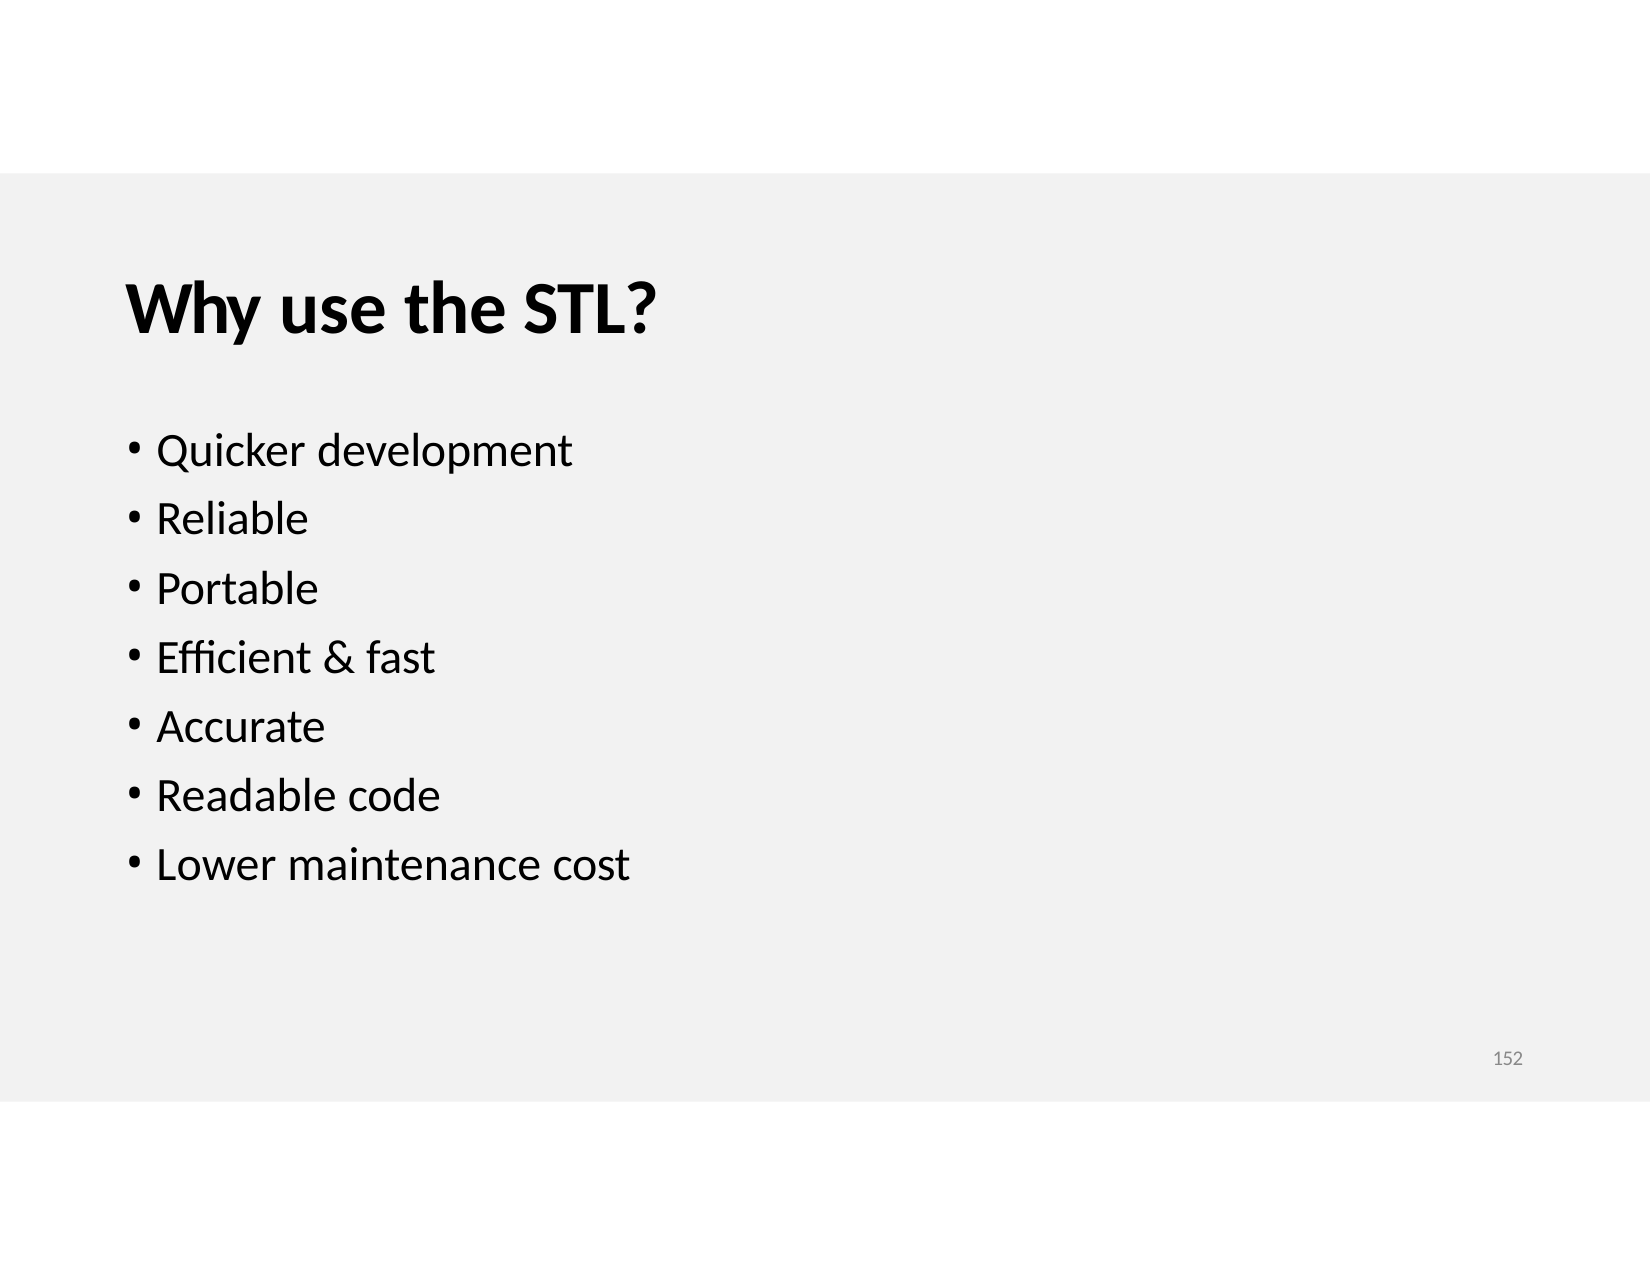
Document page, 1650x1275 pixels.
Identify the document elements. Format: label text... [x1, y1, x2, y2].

title Why use the STL? [123, 255, 1208, 472]
text_box Quicker development Reliable Portable Efficient & fast Accurate Readable code Lower maintenance cost [123, 404, 636, 891]
slide_number 152 [1490, 1047, 1533, 1275]
